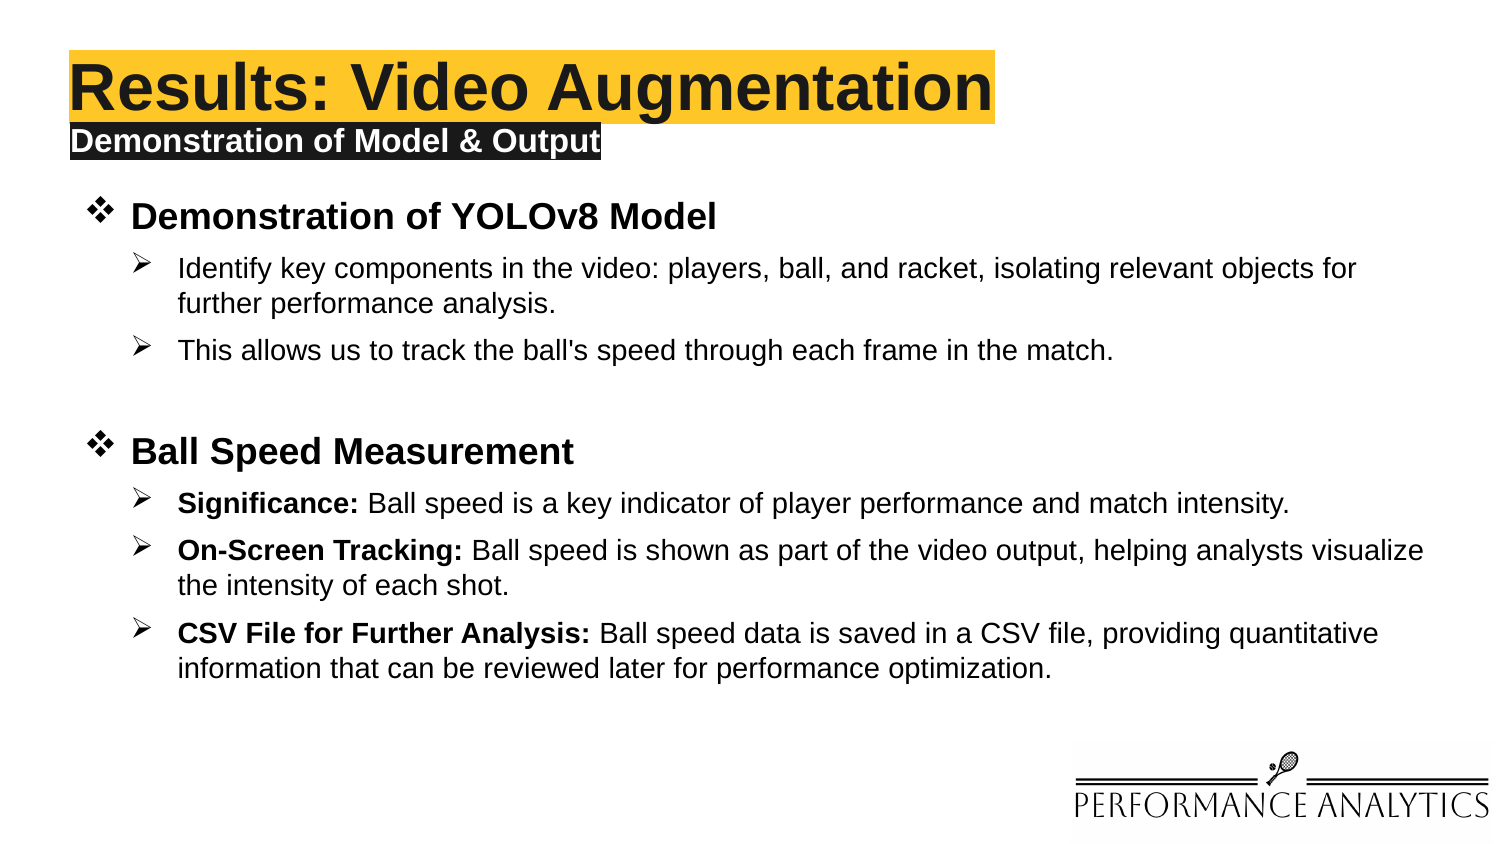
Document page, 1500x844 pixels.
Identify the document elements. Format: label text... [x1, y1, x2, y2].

text_box Demonstration of Model & Output [70, 123, 1444, 159]
picture [1070, 739, 1494, 844]
title Results: Video Augmentation [68, 52, 1449, 125]
list Demonstration of YOLOv8 Model Identify key components in the video: players, ball, and racket, isolating relevant objects for further performance analysis. This allows us to track the ball's speed through each frame in the match. Ball Speed Measurement Significance: Ball speed is a key indicator of player performance and match intensity. On-Screen Tracking: Ball speed is shown as part of the video output, helping analysts visualize the intensity of each shot. CSV File for Further Analysis: Ball speed data is saved in a CSV file, providing quantitative information that can be reviewed later for performance optimization. [68, 176, 1449, 815]
